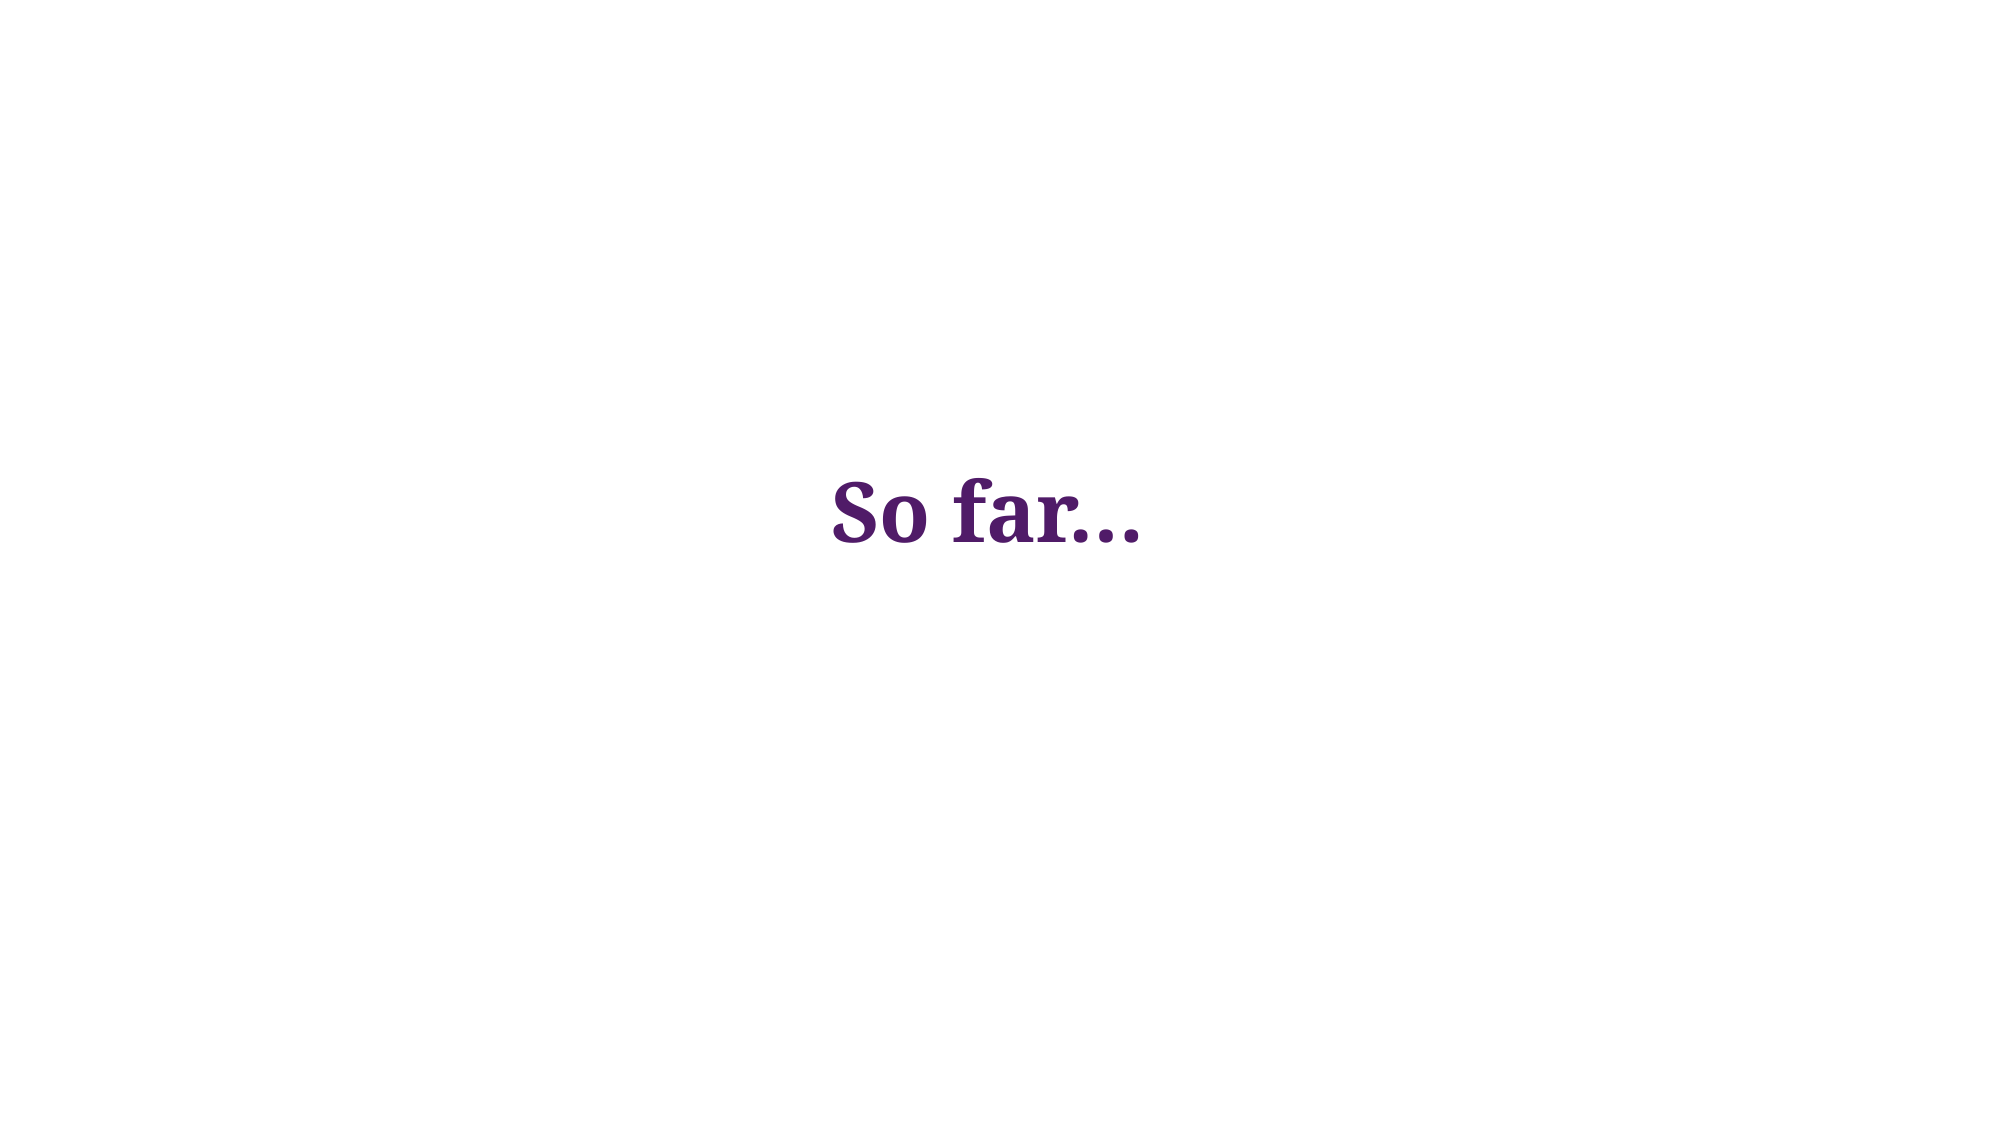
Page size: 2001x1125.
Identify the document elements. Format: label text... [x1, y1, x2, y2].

title So far… [816, 407, 1211, 625]
